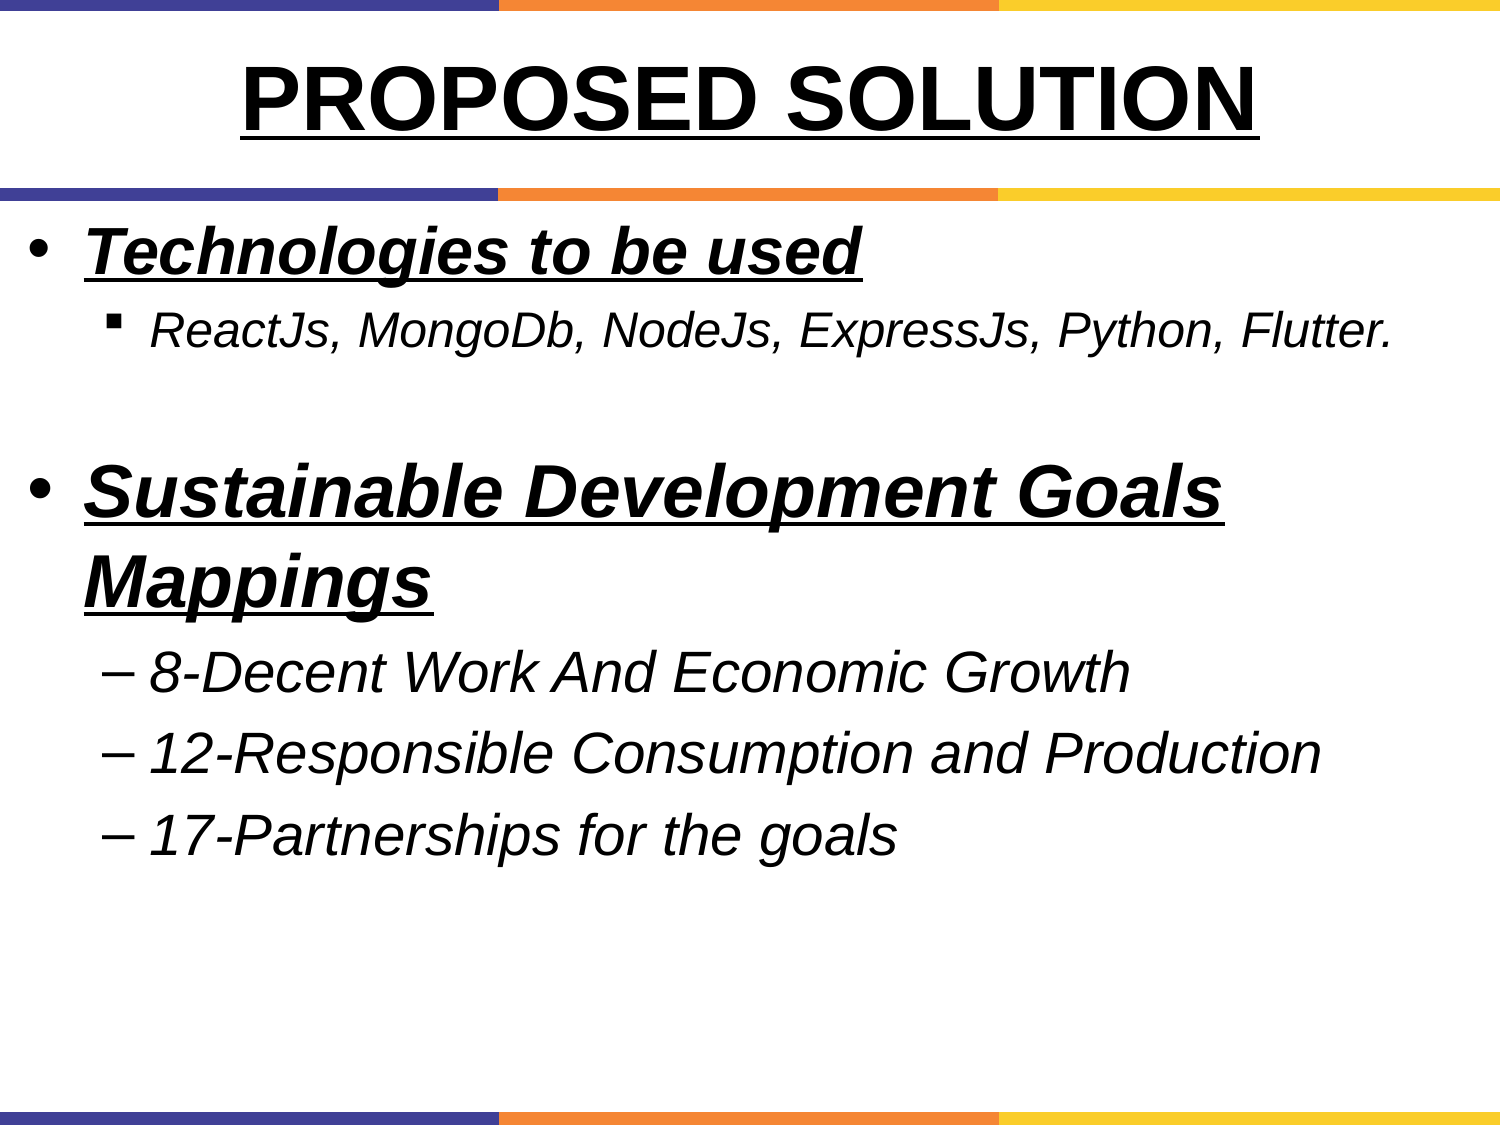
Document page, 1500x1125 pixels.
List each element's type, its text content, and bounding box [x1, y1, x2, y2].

list Technologies to be used ReactJs, MongoDb, NodeJs, ExpressJs, Python, Flutter. Sustainable Development Goals Mappings 8-Decent Work And Economic Growth 12-Responsible Consumption and Production 17-Partnerships for the goals [12, 200, 1488, 1100]
title Proposed Solution [0, 0, 1500, 188]
